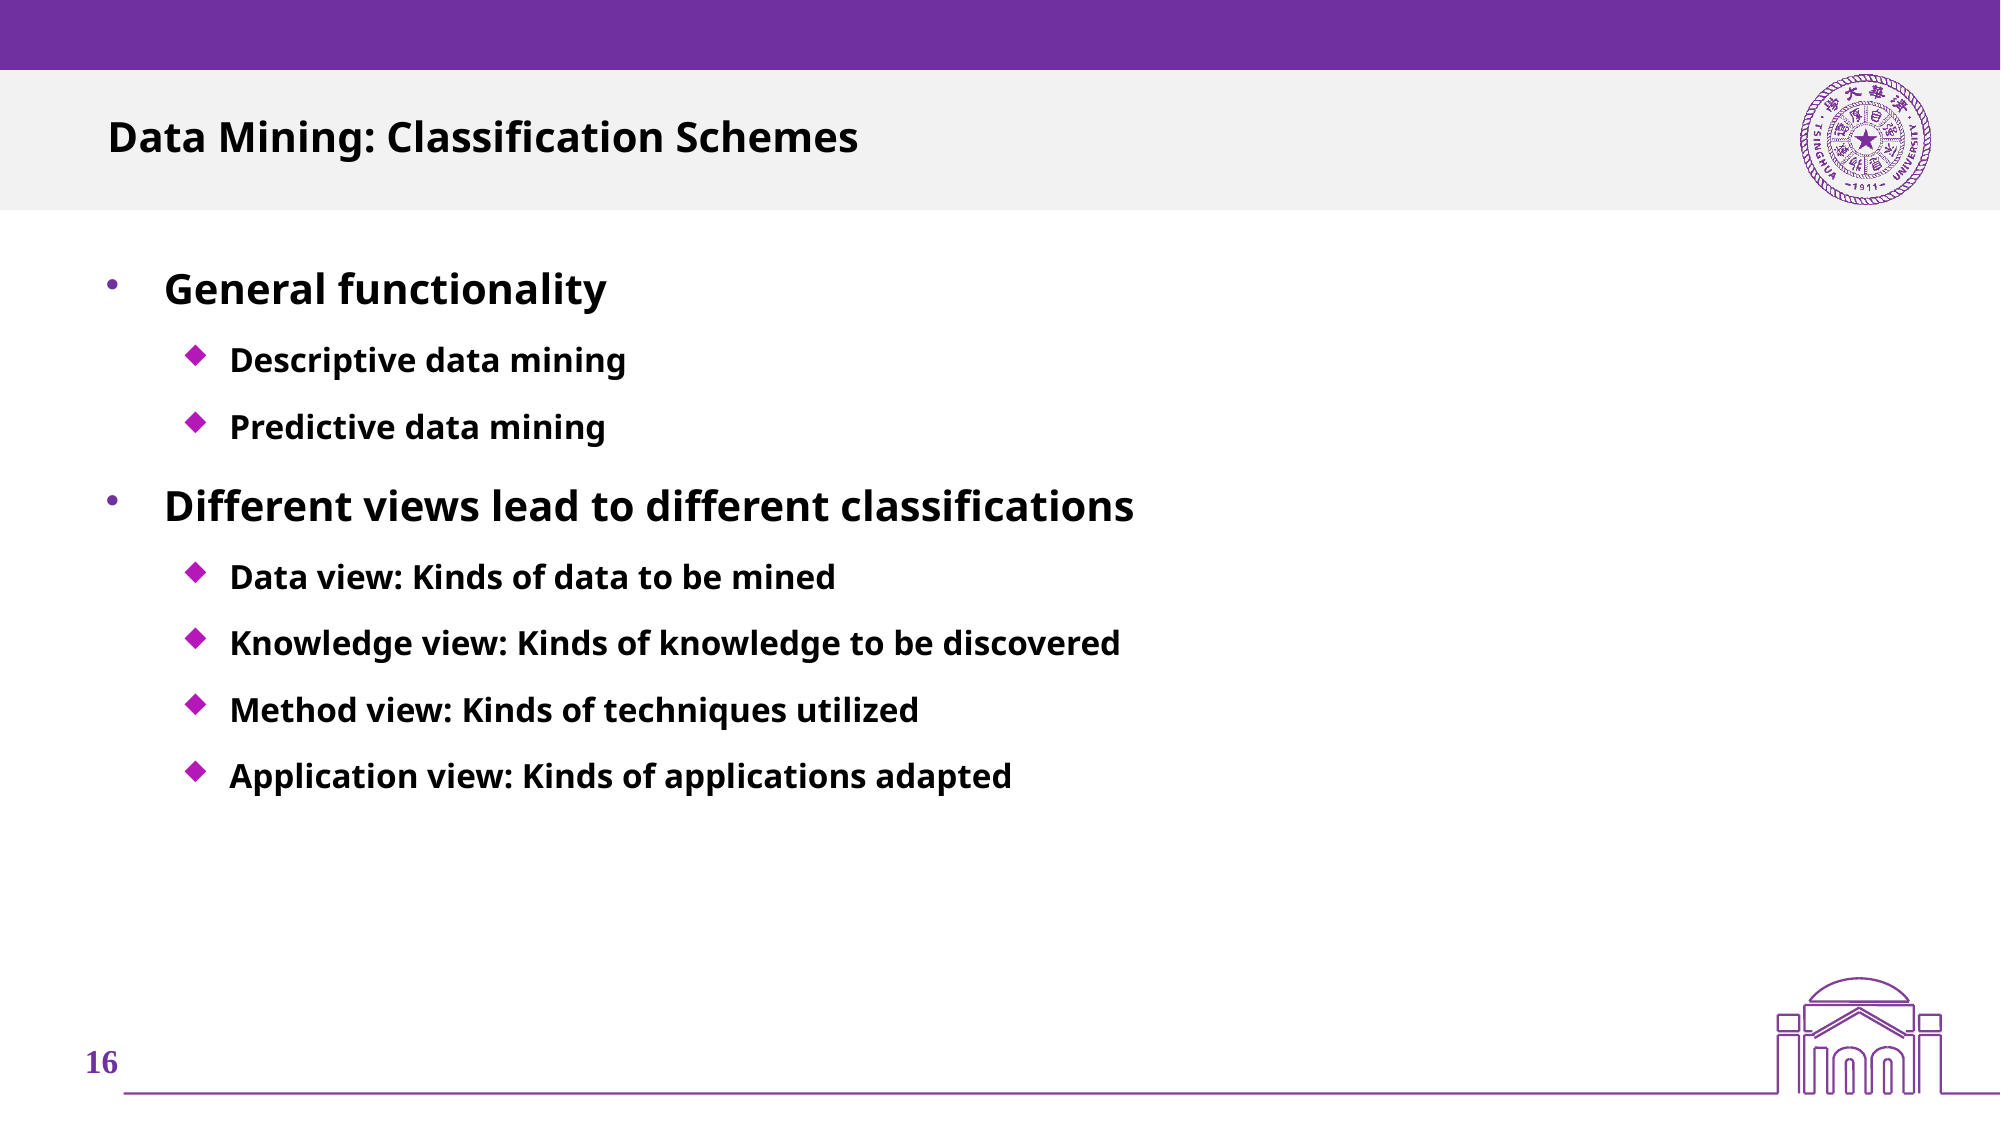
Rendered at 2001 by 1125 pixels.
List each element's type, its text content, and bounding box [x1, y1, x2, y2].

list General functionality Descriptive data mining Predictive data mining Different views lead to different classifications Data view: Kinds of data to be mined Knowledge view: Kinds of knowledge to be discovered Method view: Kinds of techniques utilized Application view: Kinds of applications adapted [92, 230, 1794, 973]
title Data Mining: Classification Schemes [92, 60, 1794, 212]
picture [1800, 74, 1931, 205]
